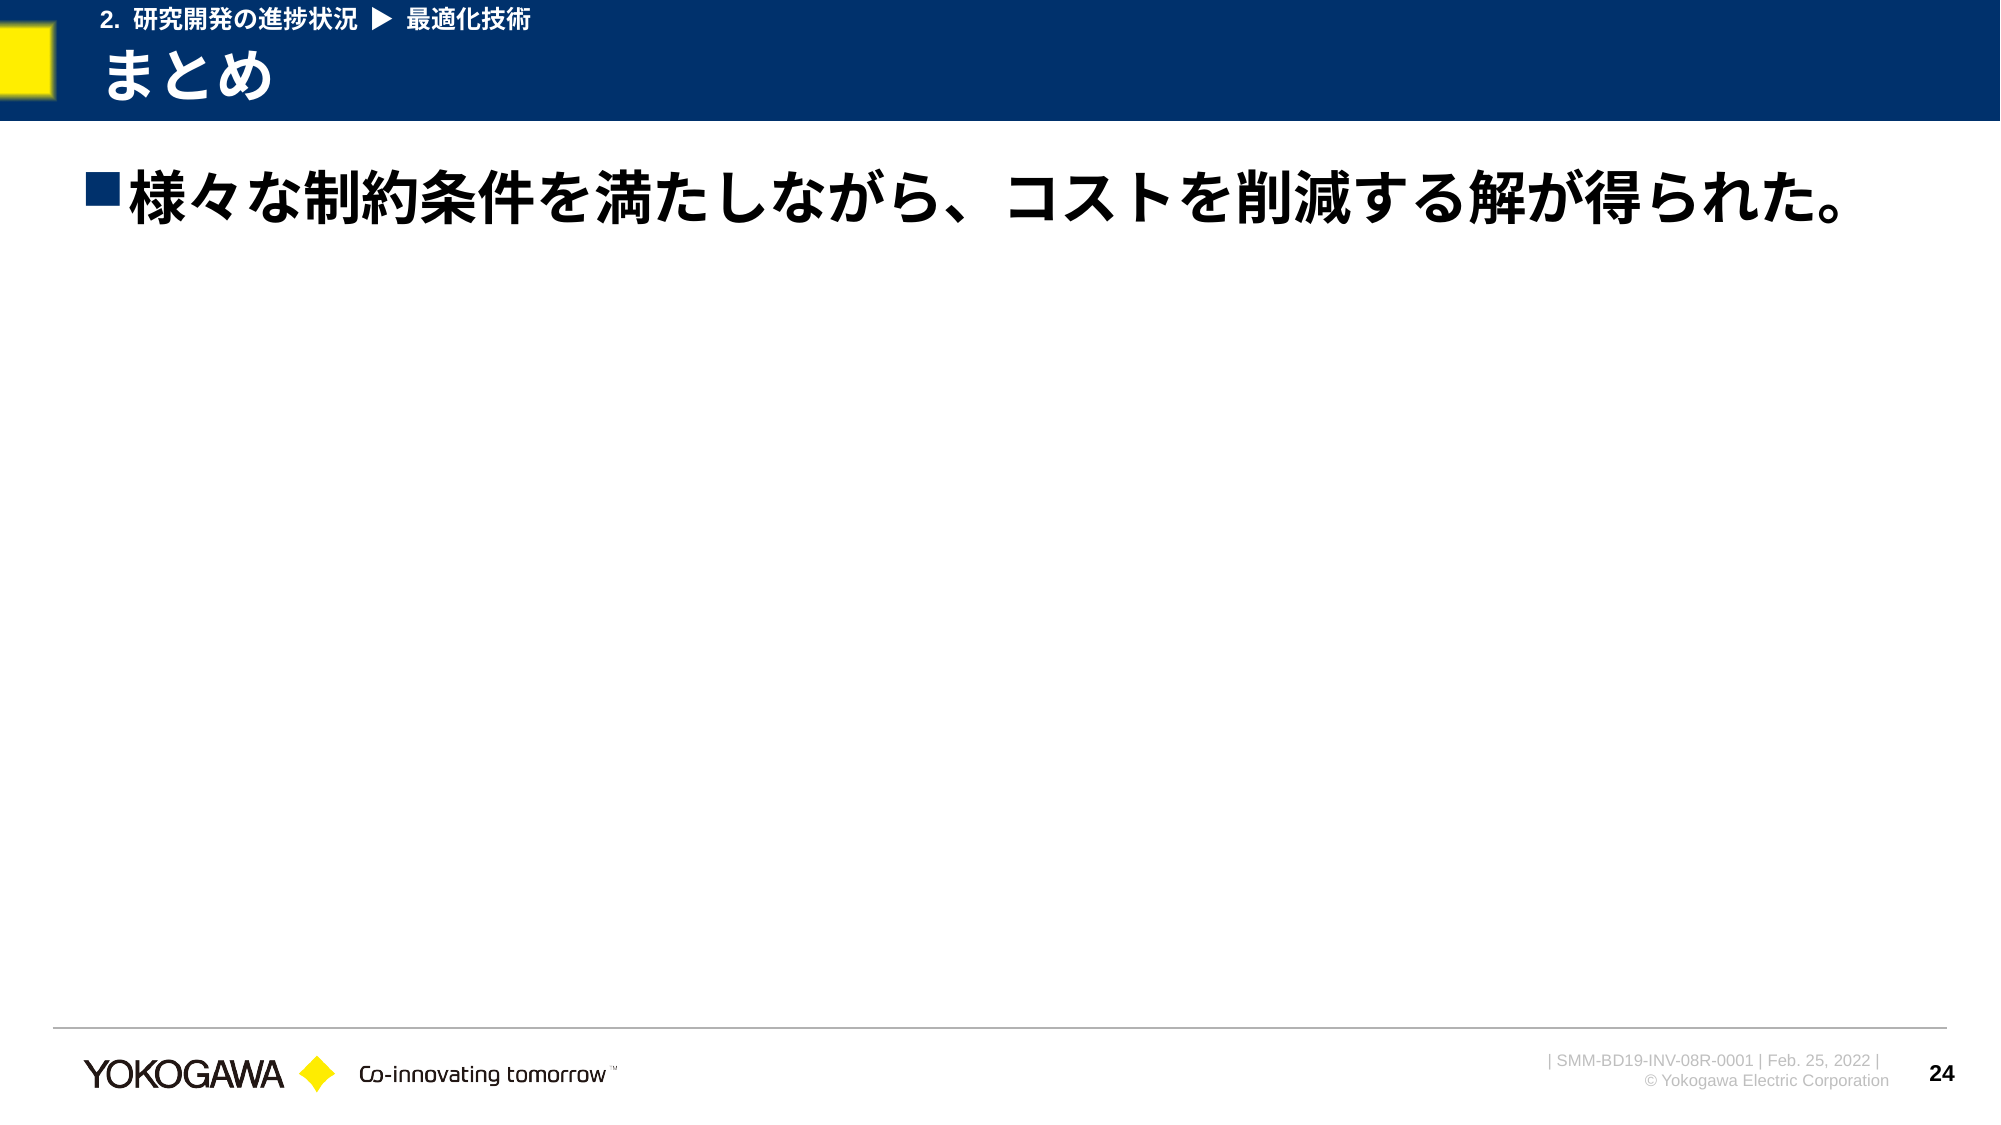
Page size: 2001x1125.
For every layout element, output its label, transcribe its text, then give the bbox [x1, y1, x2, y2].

title まとめ [84, 35, 1955, 121]
picture [83, 1055, 617, 1093]
picture [0, 6, 69, 115]
text_box 様々な制約条件を満たしながら、コストを削減する解が得られた。 [66, 161, 1922, 258]
text_box 2. 研究開発の進捗状況 ▶ 最適化技術 [84, 0, 610, 43]
slide_number 24 [1904, 1042, 1970, 1103]
